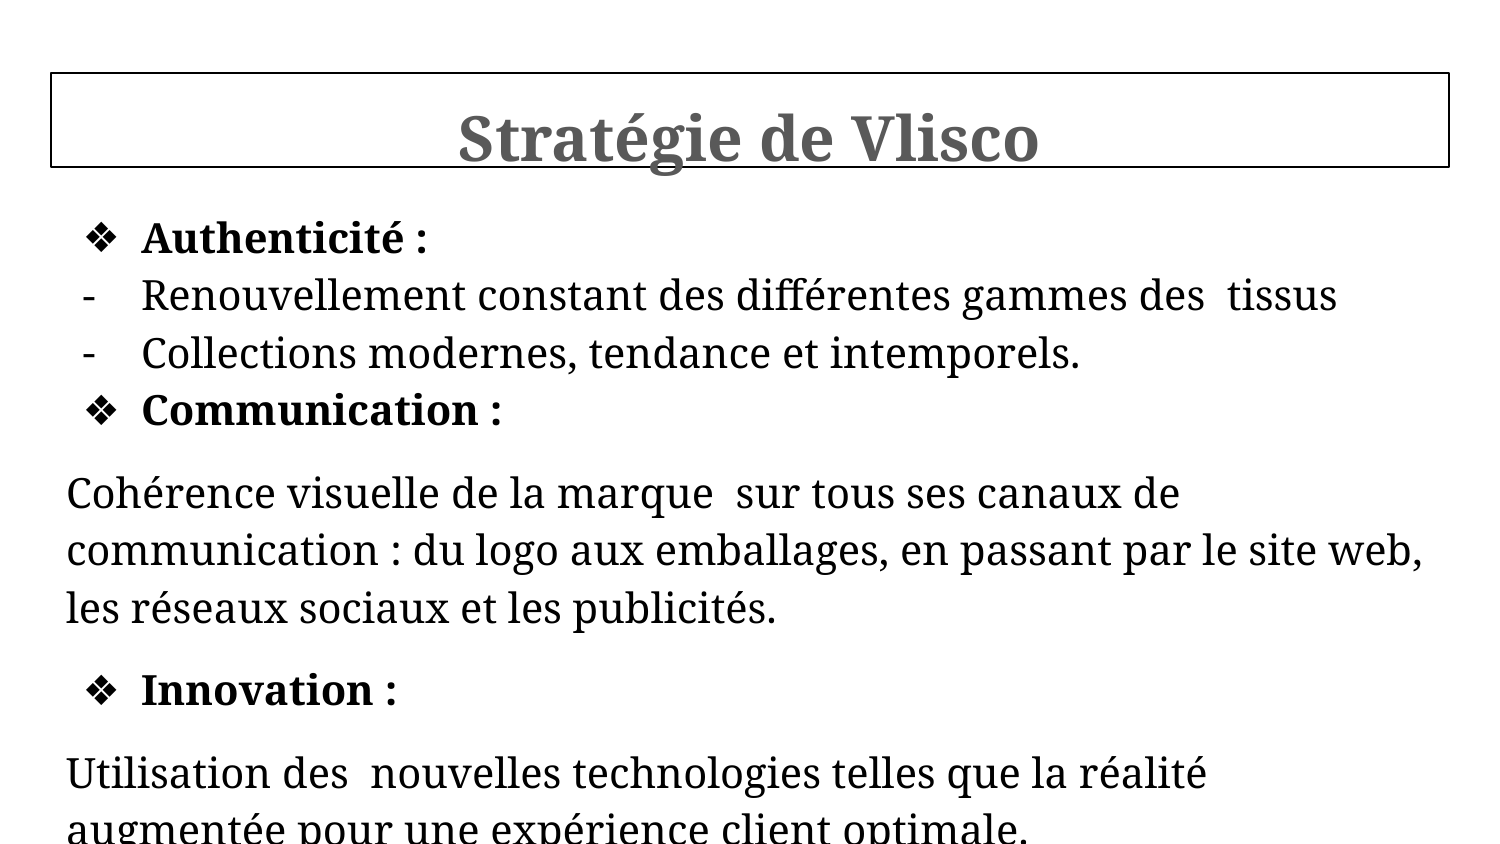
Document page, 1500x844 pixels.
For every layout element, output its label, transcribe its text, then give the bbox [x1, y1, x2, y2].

list Authenticité : Renouvellement constant des différentes gammes des tissus Collections modernes, tendance et intemporels. Communication : Cohérence visuelle de la marque sur tous ses canaux de communication : du logo aux emballages, en passant par le site web, les réseaux sociaux et les publicités. Innovation : Utilisation des nouvelles technologies telles que la réalité augmentée pour une expérience client optimale. [51, 189, 1449, 844]
title Stratégie de Vlisco [51, 72, 1449, 167]
